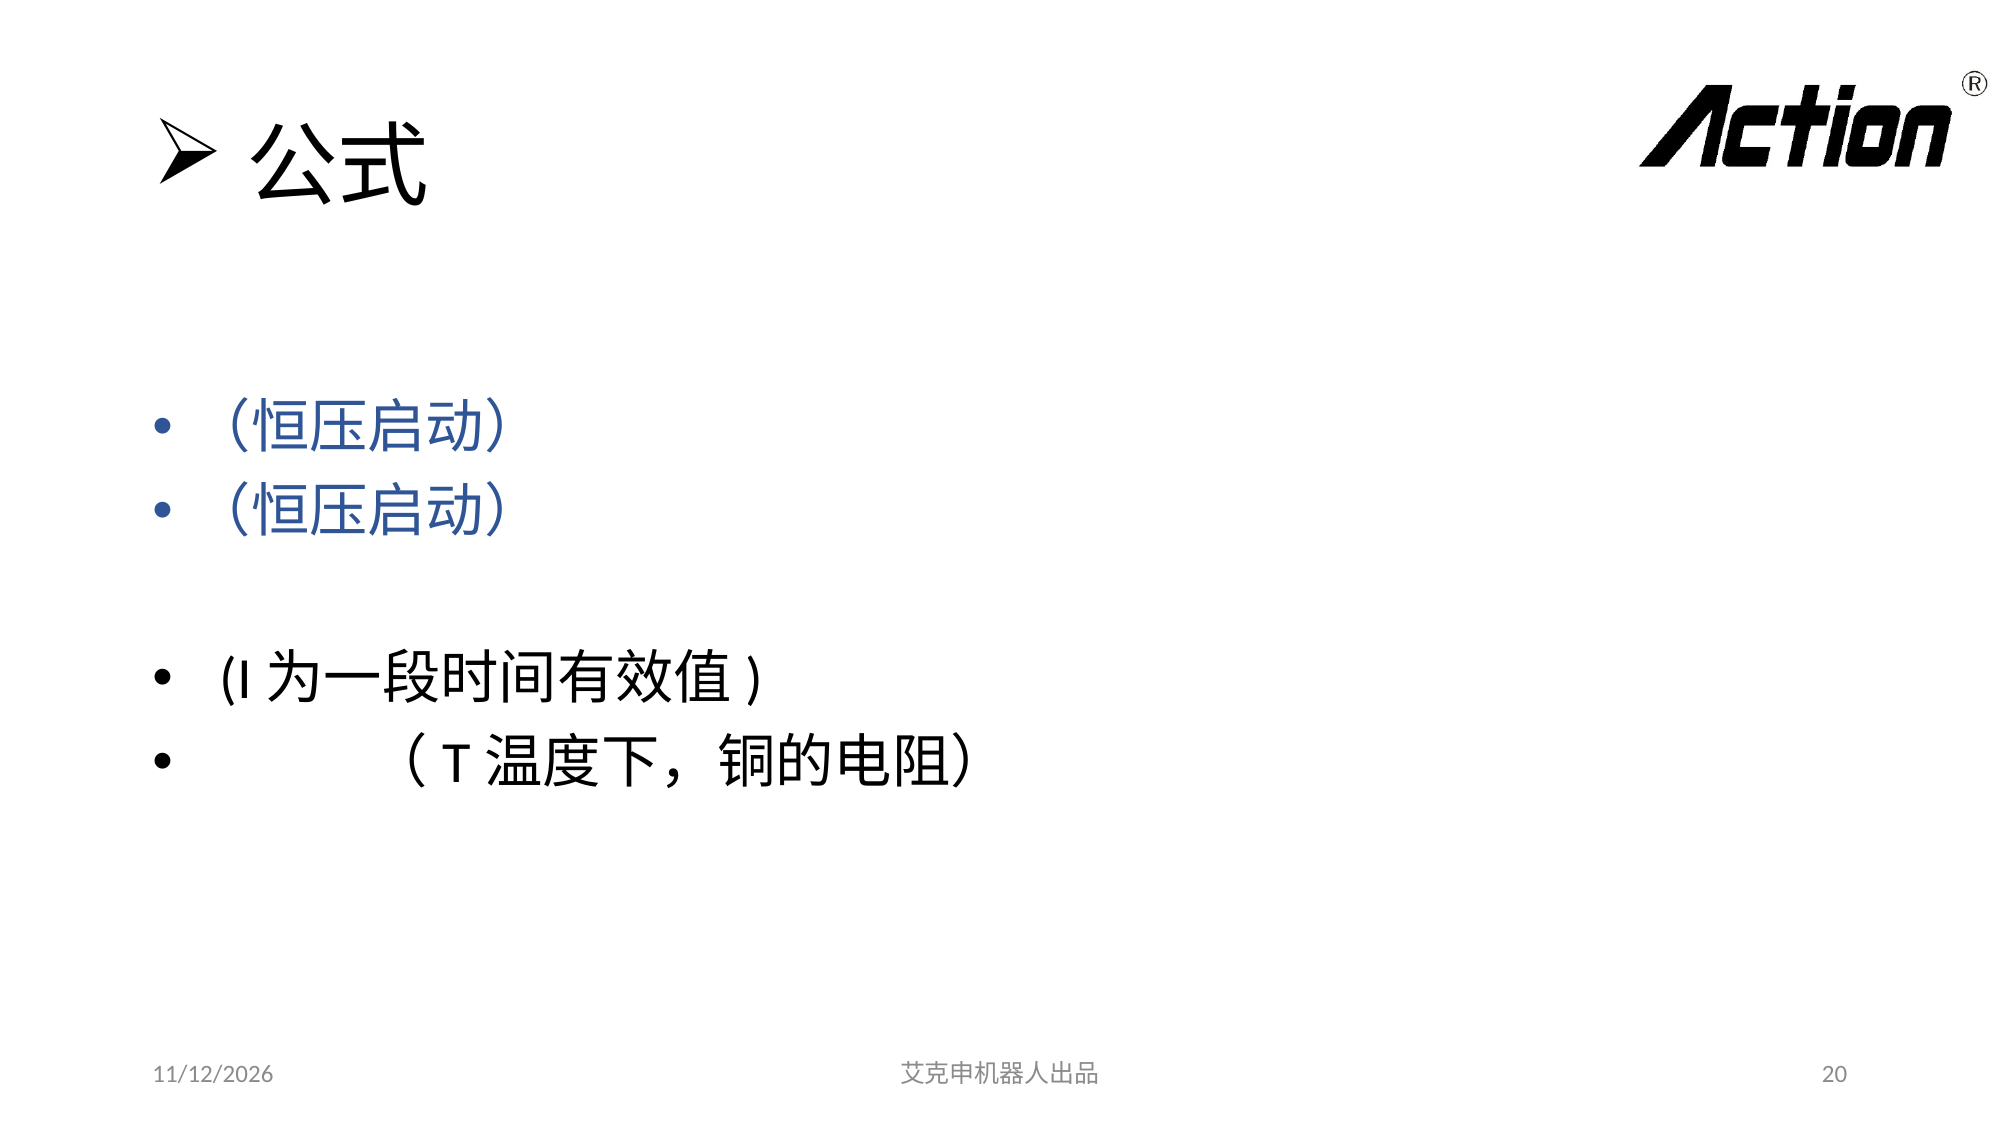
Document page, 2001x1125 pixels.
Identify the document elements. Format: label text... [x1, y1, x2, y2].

picture [1607, 0, 2000, 256]
slide_number 20 [1412, 1042, 1863, 1103]
title 公式 [137, 59, 1525, 278]
footer 艾克申机器人出品 [662, 1042, 1338, 1103]
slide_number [137, 1042, 588, 1103]
